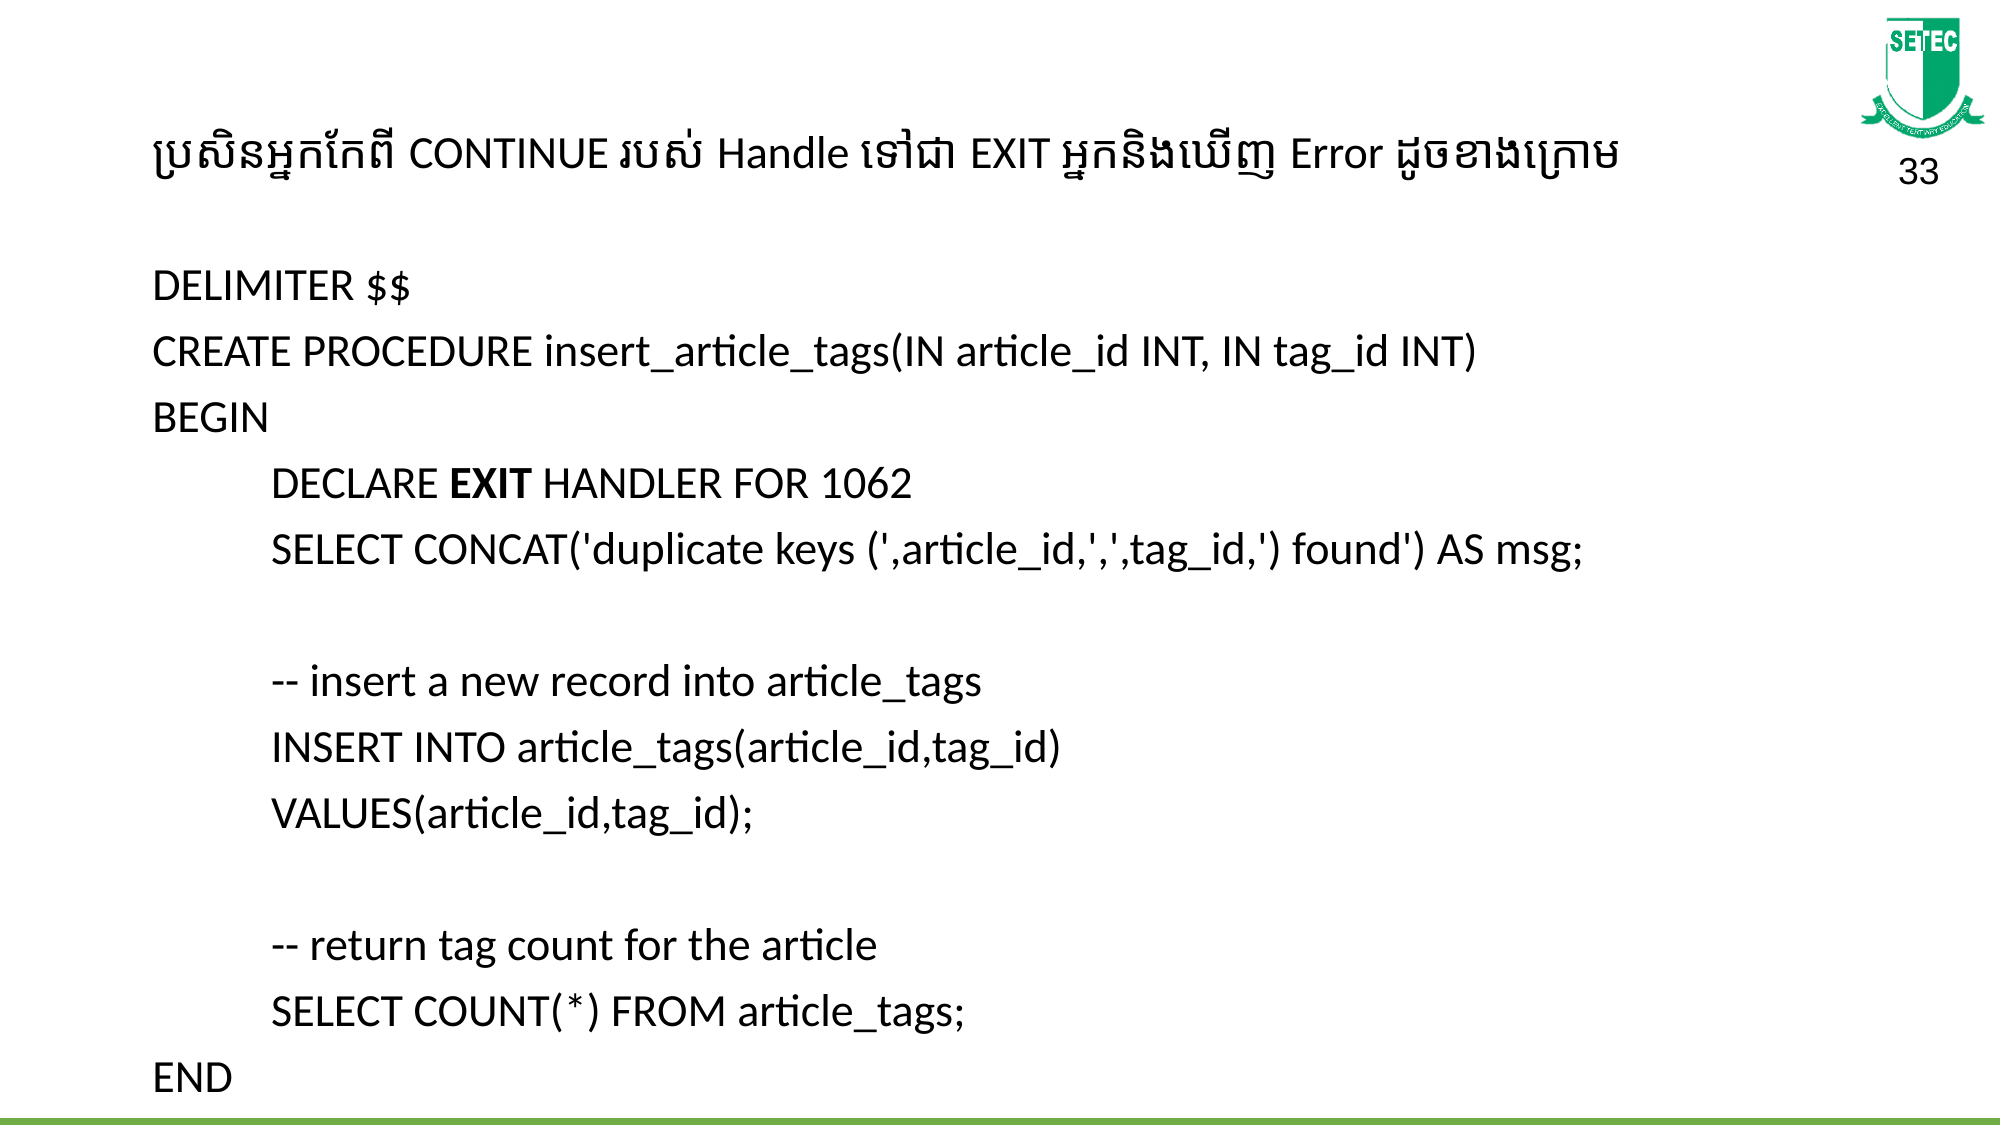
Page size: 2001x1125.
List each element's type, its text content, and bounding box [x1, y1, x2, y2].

list ប្រសិនអ្នកកែពី CONTINUE របស់ Handle ទៅជា EXIT អ្នកនិងឃើញ Error ដូចខាងក្រោម DELIMITER $$ CREATE PROCEDURE insert_article_tags(IN article_id INT, IN tag_id INT) BEGIN DECLARE EXIT HANDLER FOR 1062 SELECT CONCAT('duplicate keys (',article_id,',',tag_id,') found') AS msg; -- insert a new record into article_tags INSERT INTO article_tags(article_id,tag_id) VALUES(article_id,tag_id); -- return tag count for the article SELECT COUNT(*) FROM article_tags; END [137, 121, 1863, 1114]
picture [1855, 13, 1990, 143]
